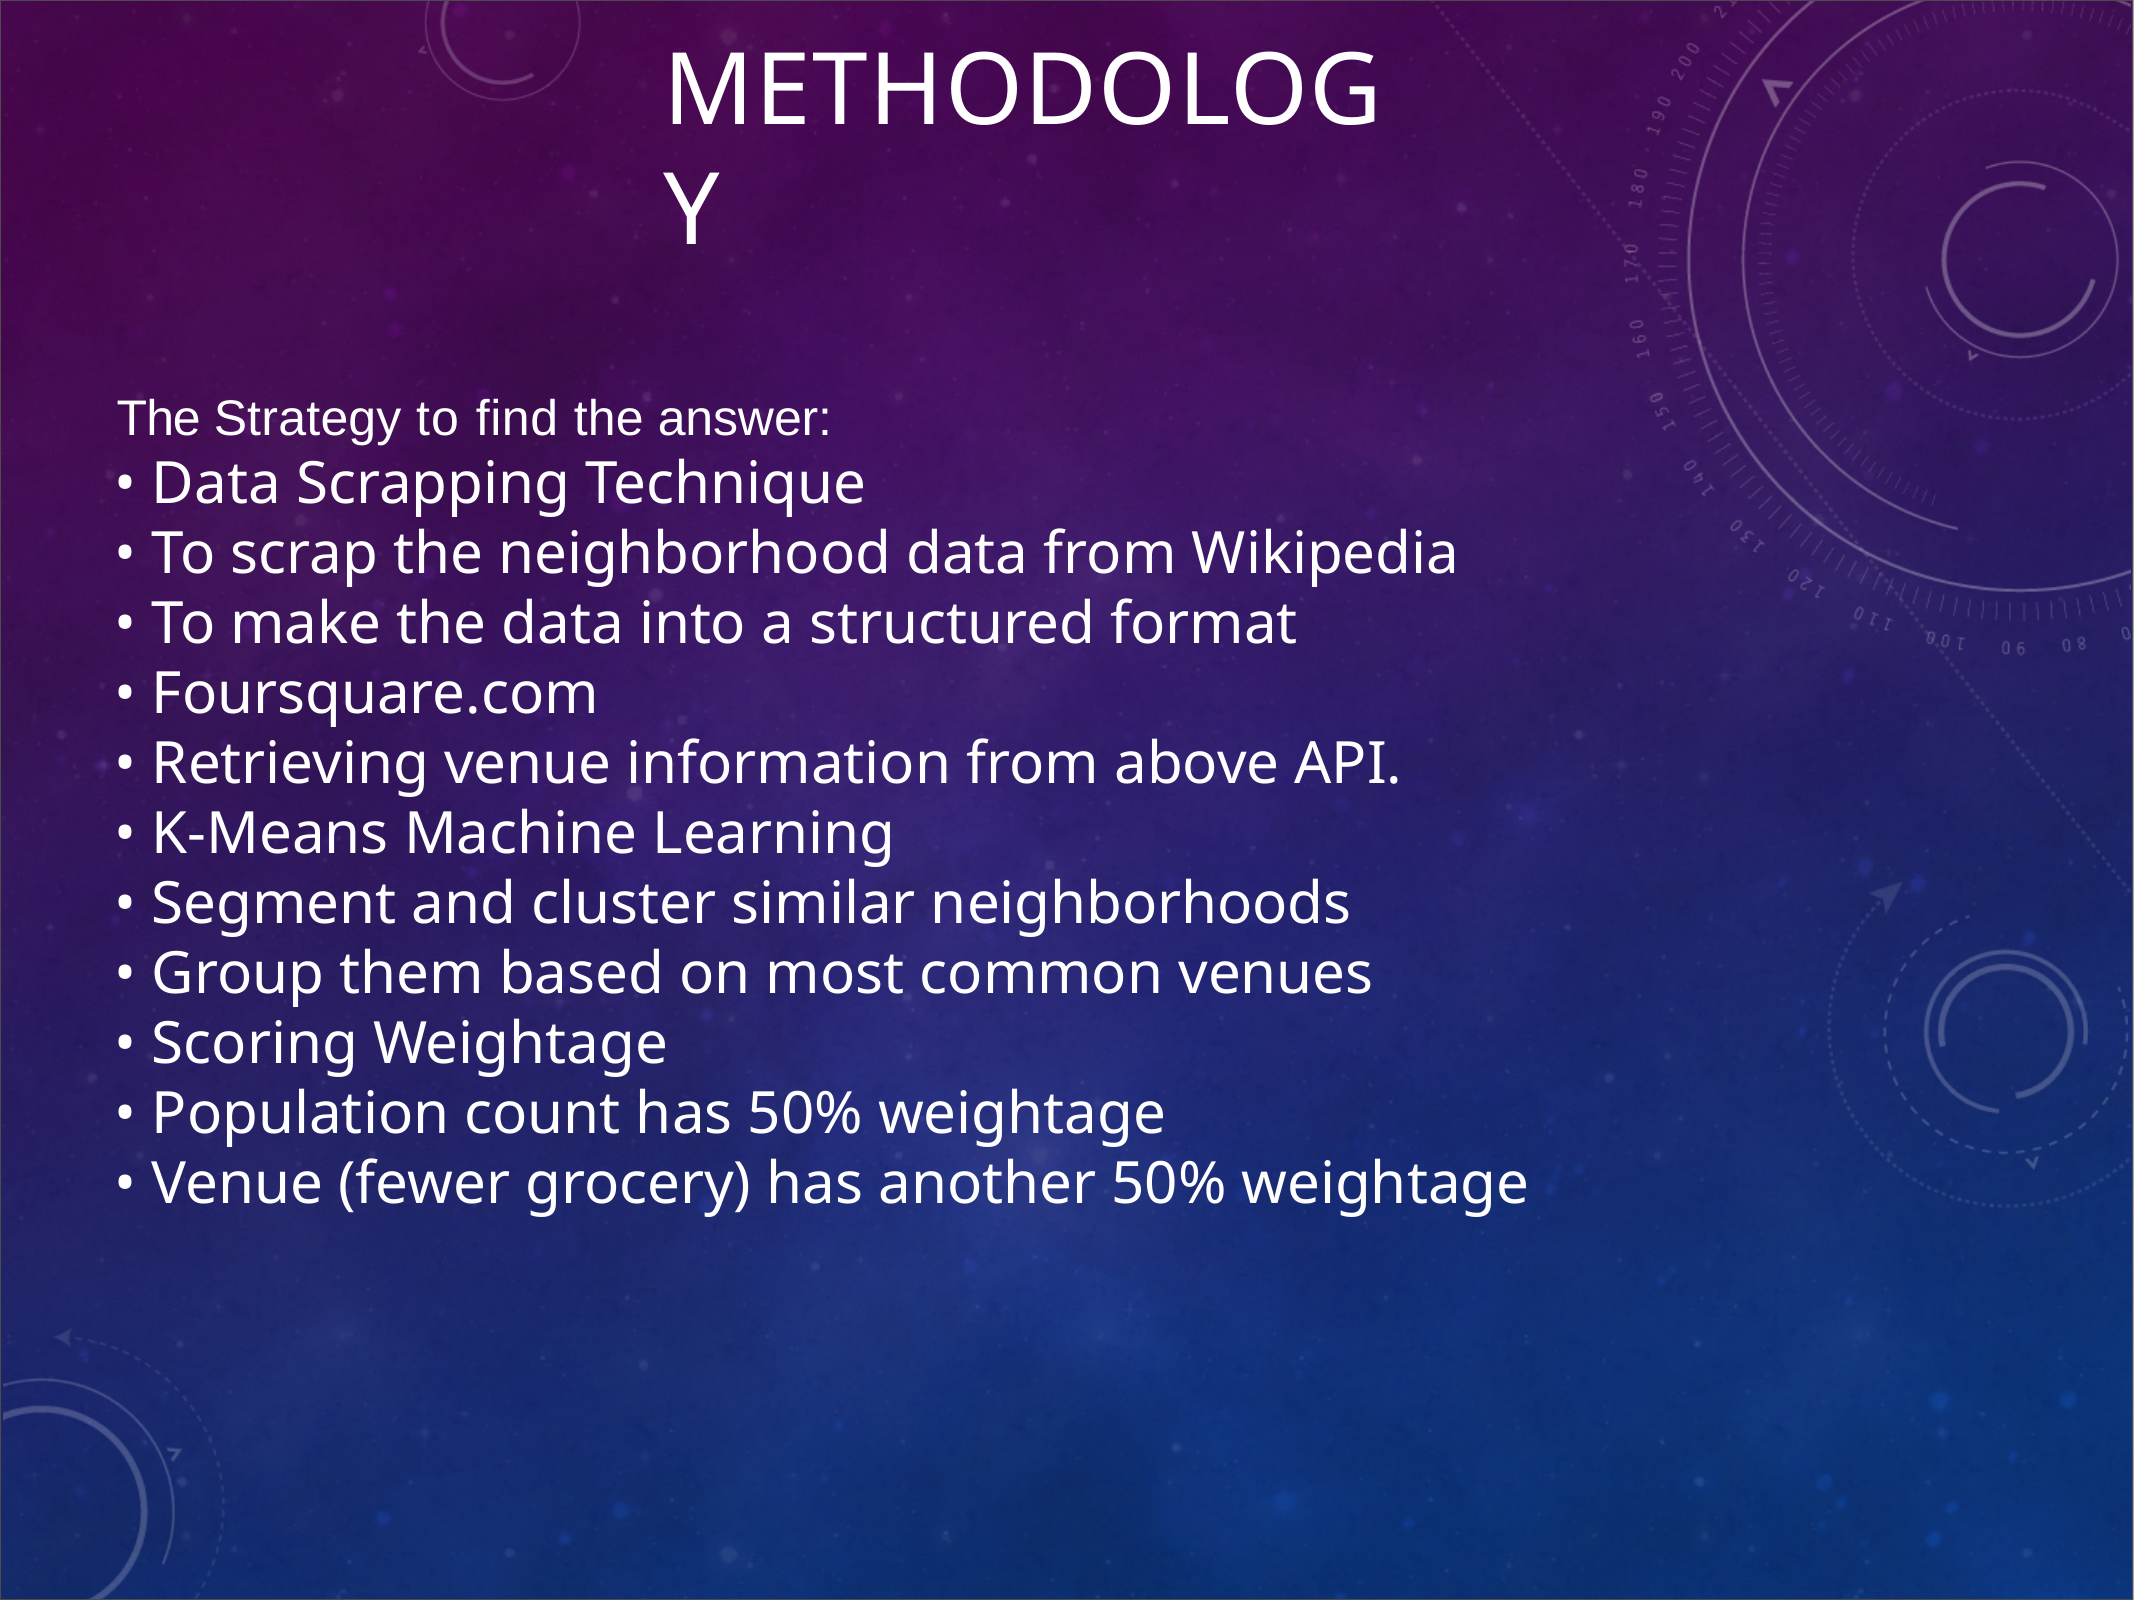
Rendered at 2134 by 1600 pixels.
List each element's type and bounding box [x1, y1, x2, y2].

text_box [0, 0, 2134, 1600]
